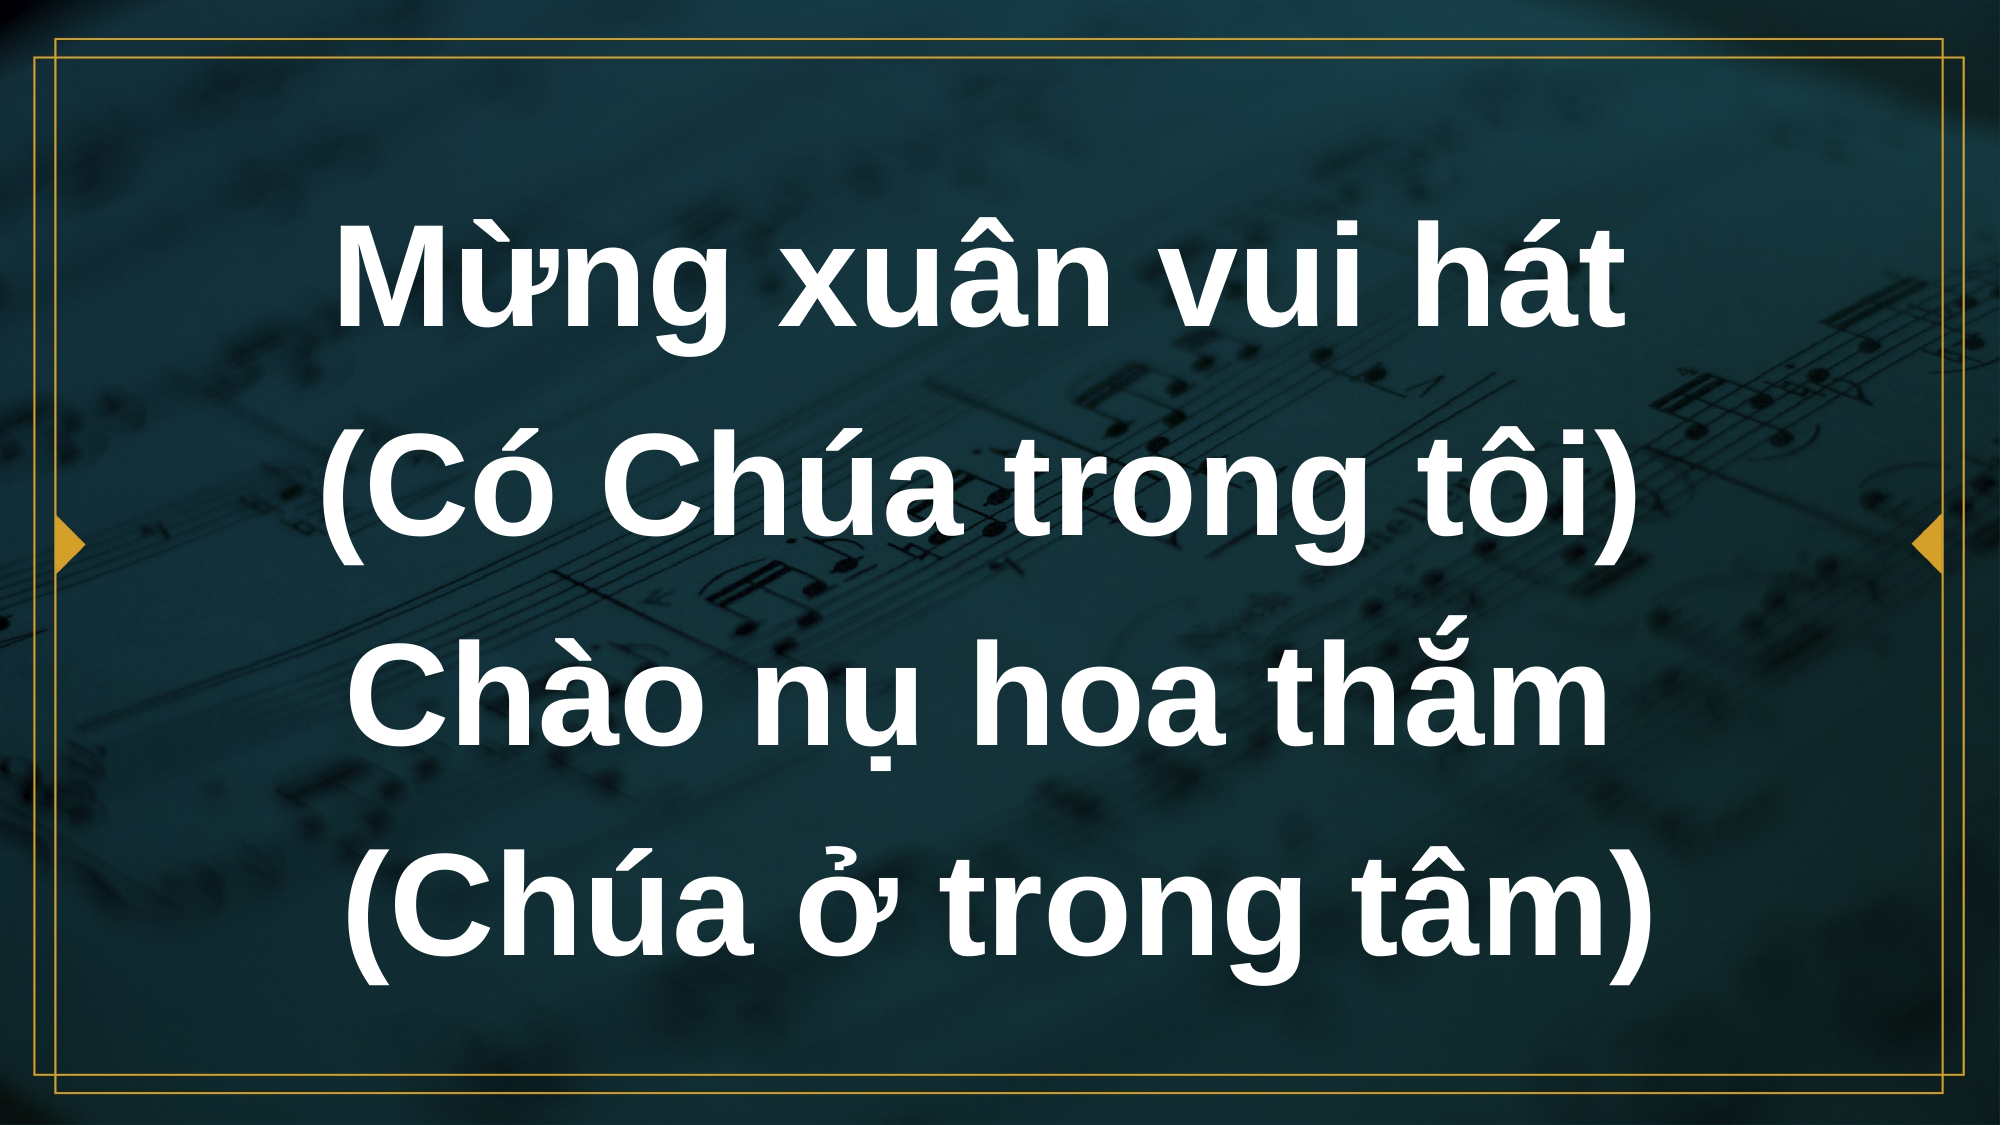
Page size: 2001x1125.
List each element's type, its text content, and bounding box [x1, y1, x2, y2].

title Mừng xuân vui hát (Có Chúa trong tôi) Chào nụ hoa thắm (Chúa ở trong tâm) [55, 53, 1945, 1077]
picture [0, 0, 2000, 1125]
